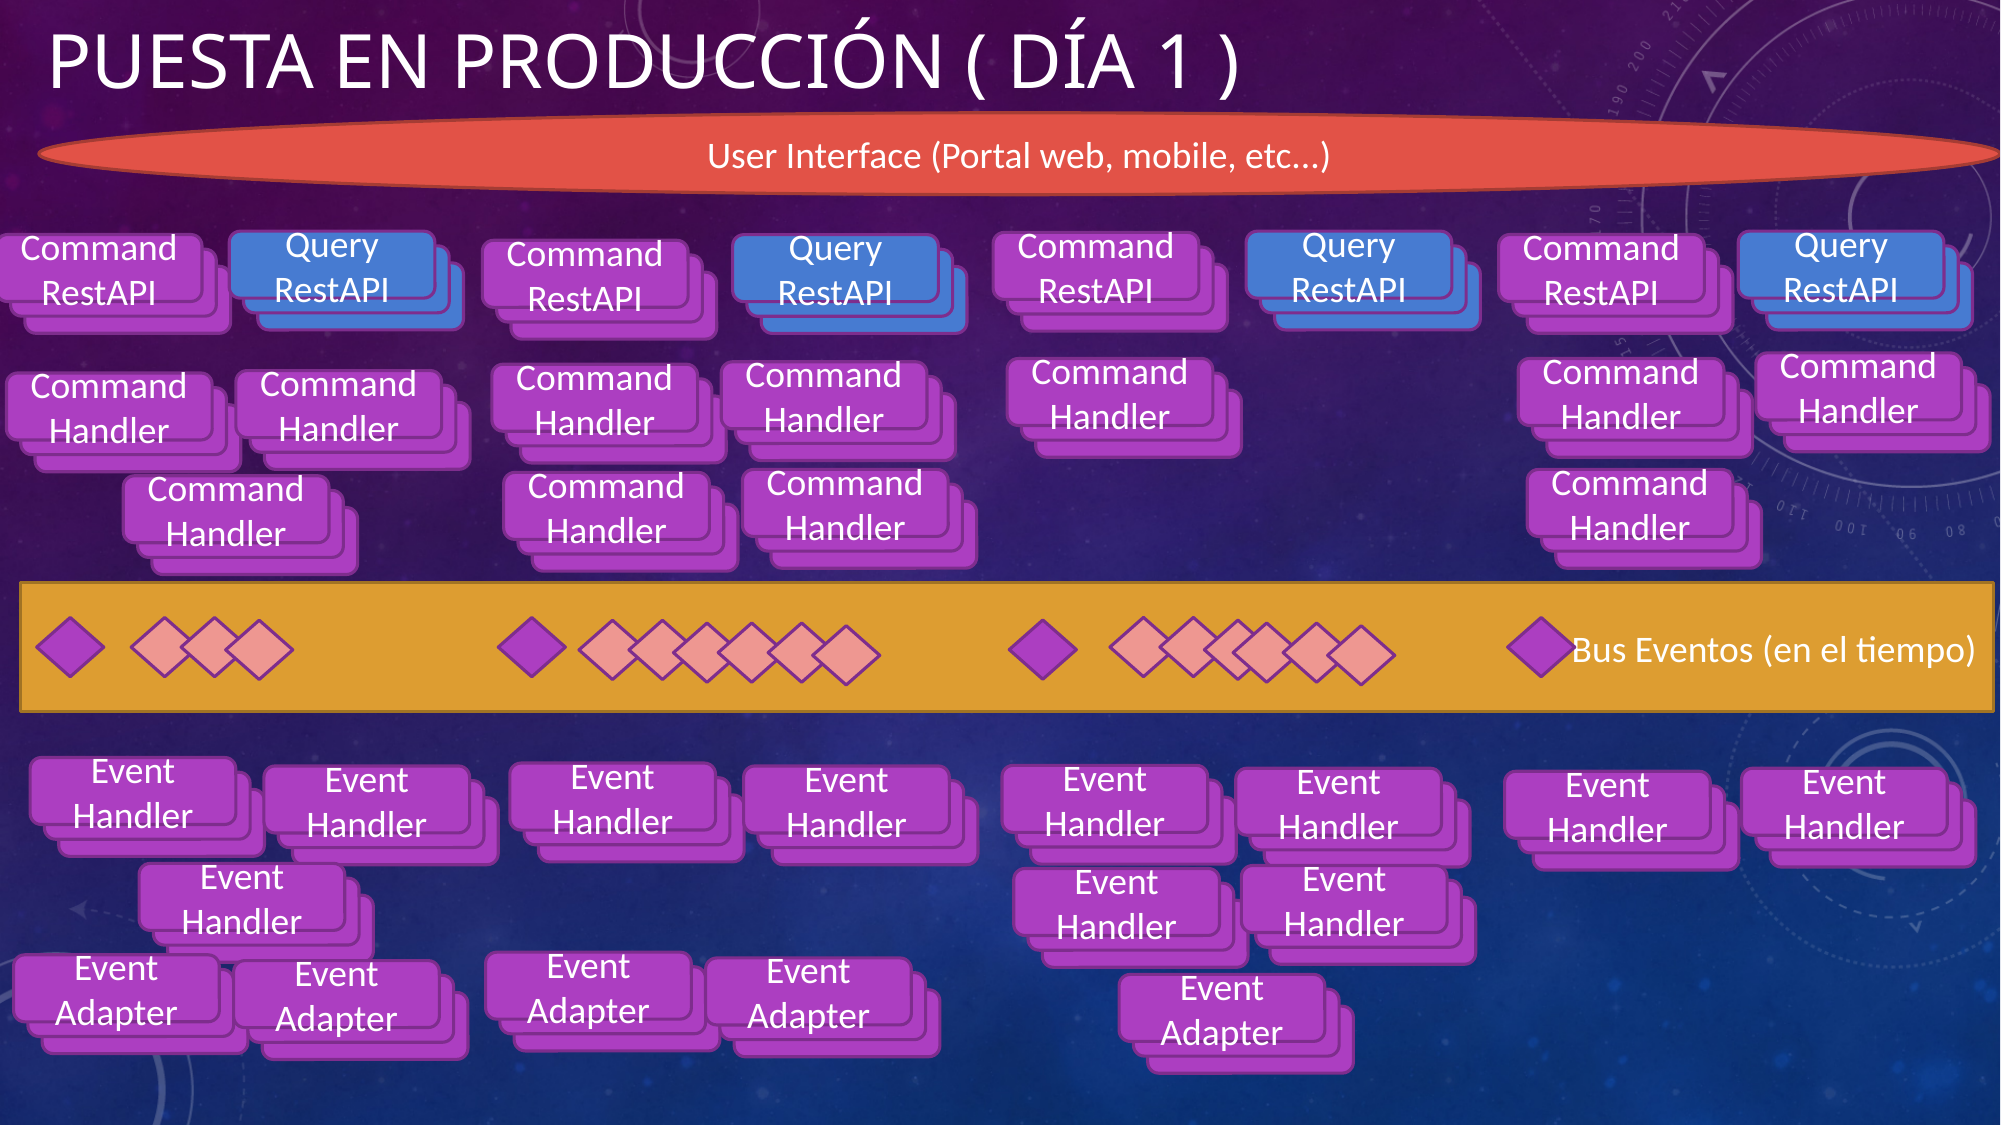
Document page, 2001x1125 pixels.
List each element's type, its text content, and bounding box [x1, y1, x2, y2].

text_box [1527, 451, 1762, 569]
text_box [503, 454, 739, 572]
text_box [6, 354, 233, 472]
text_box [482, 222, 717, 340]
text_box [705, 939, 941, 1057]
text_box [1741, 750, 1977, 868]
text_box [1245, 213, 1481, 331]
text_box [742, 451, 977, 569]
title Puesta en producción ( Día 1 ) [38, 0, 1702, 112]
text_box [263, 747, 499, 865]
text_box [1518, 340, 1750, 458]
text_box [1738, 213, 1973, 331]
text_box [743, 747, 979, 865]
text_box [20, 582, 1994, 712]
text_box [721, 343, 956, 454]
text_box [138, 845, 374, 942]
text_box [1118, 956, 1354, 1074]
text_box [491, 346, 719, 464]
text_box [992, 214, 1228, 332]
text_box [1006, 340, 1242, 458]
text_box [732, 216, 968, 334]
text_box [1504, 753, 1738, 871]
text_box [1755, 334, 1991, 452]
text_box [0, 216, 226, 334]
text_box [235, 352, 471, 470]
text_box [228, 213, 464, 331]
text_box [509, 745, 745, 863]
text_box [485, 934, 721, 1052]
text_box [1235, 750, 1471, 849]
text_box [13, 936, 249, 1054]
picture [0, 0, 2001, 1125]
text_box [1001, 747, 1237, 865]
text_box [233, 942, 469, 1060]
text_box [1013, 850, 1238, 968]
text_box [1498, 216, 1734, 334]
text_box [38, 112, 2000, 195]
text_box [1241, 847, 1476, 965]
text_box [29, 739, 265, 857]
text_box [123, 457, 358, 575]
